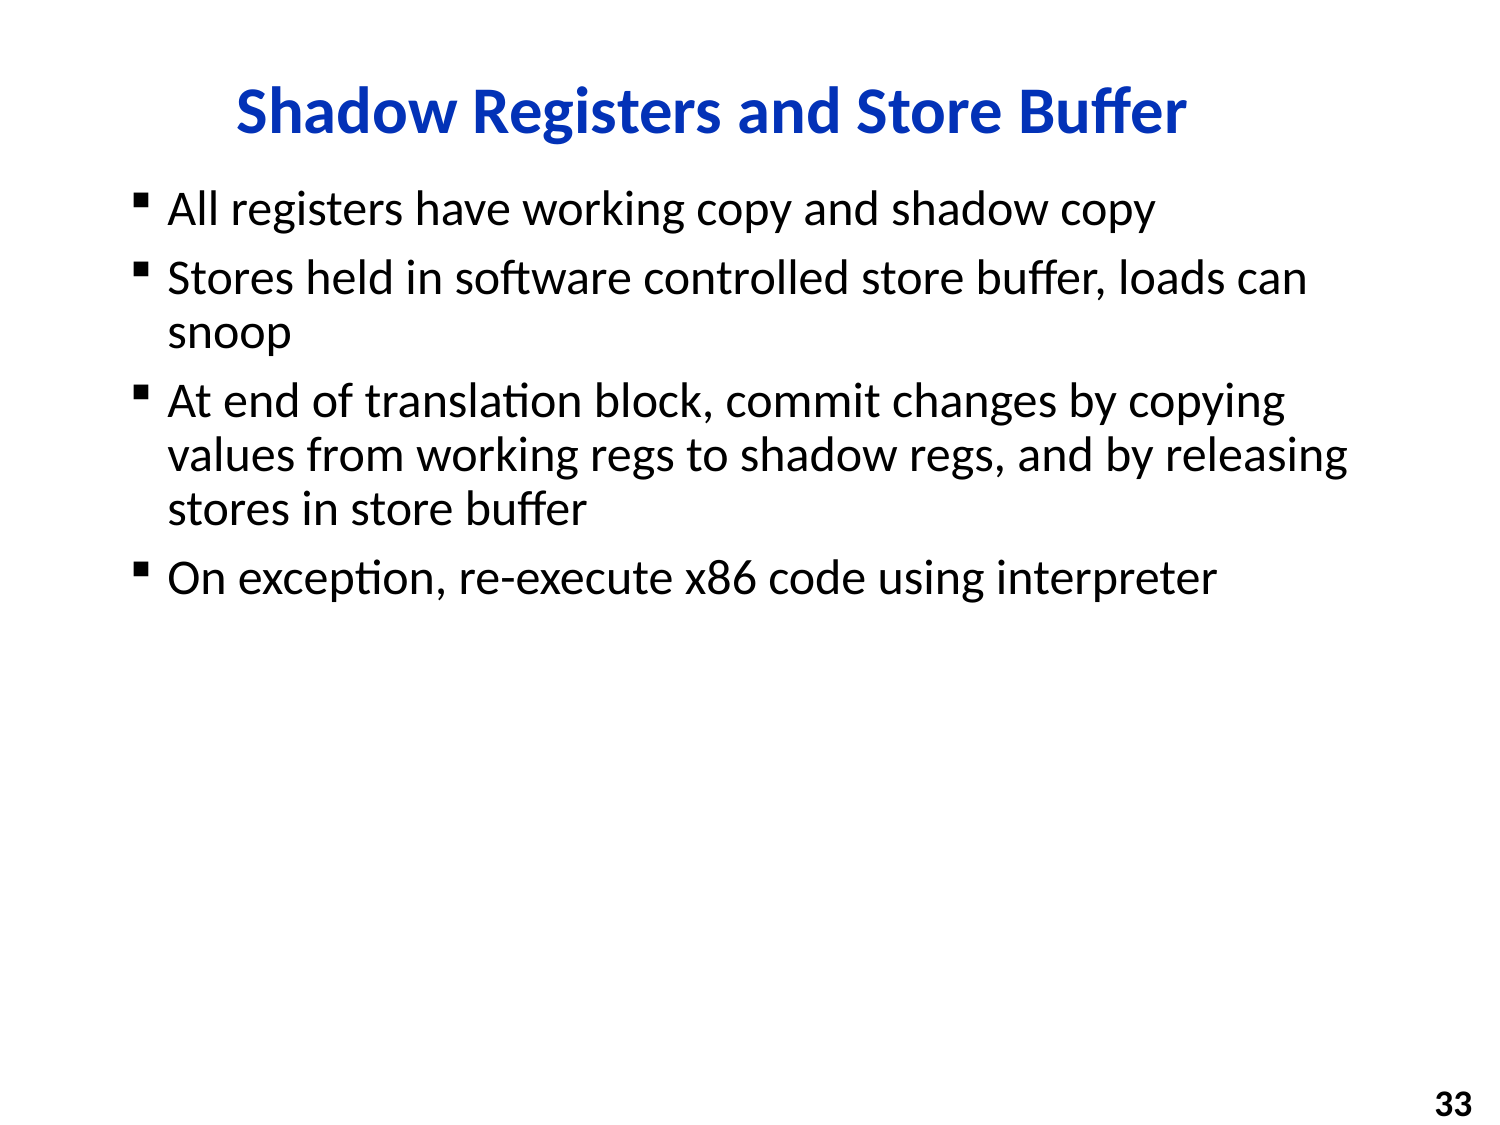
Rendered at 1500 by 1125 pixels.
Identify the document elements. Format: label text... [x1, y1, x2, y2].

title Shadow Registers and Store Buffer [124, 37, 1301, 174]
list All registers have working copy and shadow copy Stores held in software controlled store buffer, loads can snoop At end of translation block, commit changes by copying values from working regs to shadow regs, and by releasing stores in store buffer On exception, re-execute x86 code using interpreter [114, 174, 1376, 1005]
slide_number 33 [1174, 1076, 1488, 1125]
